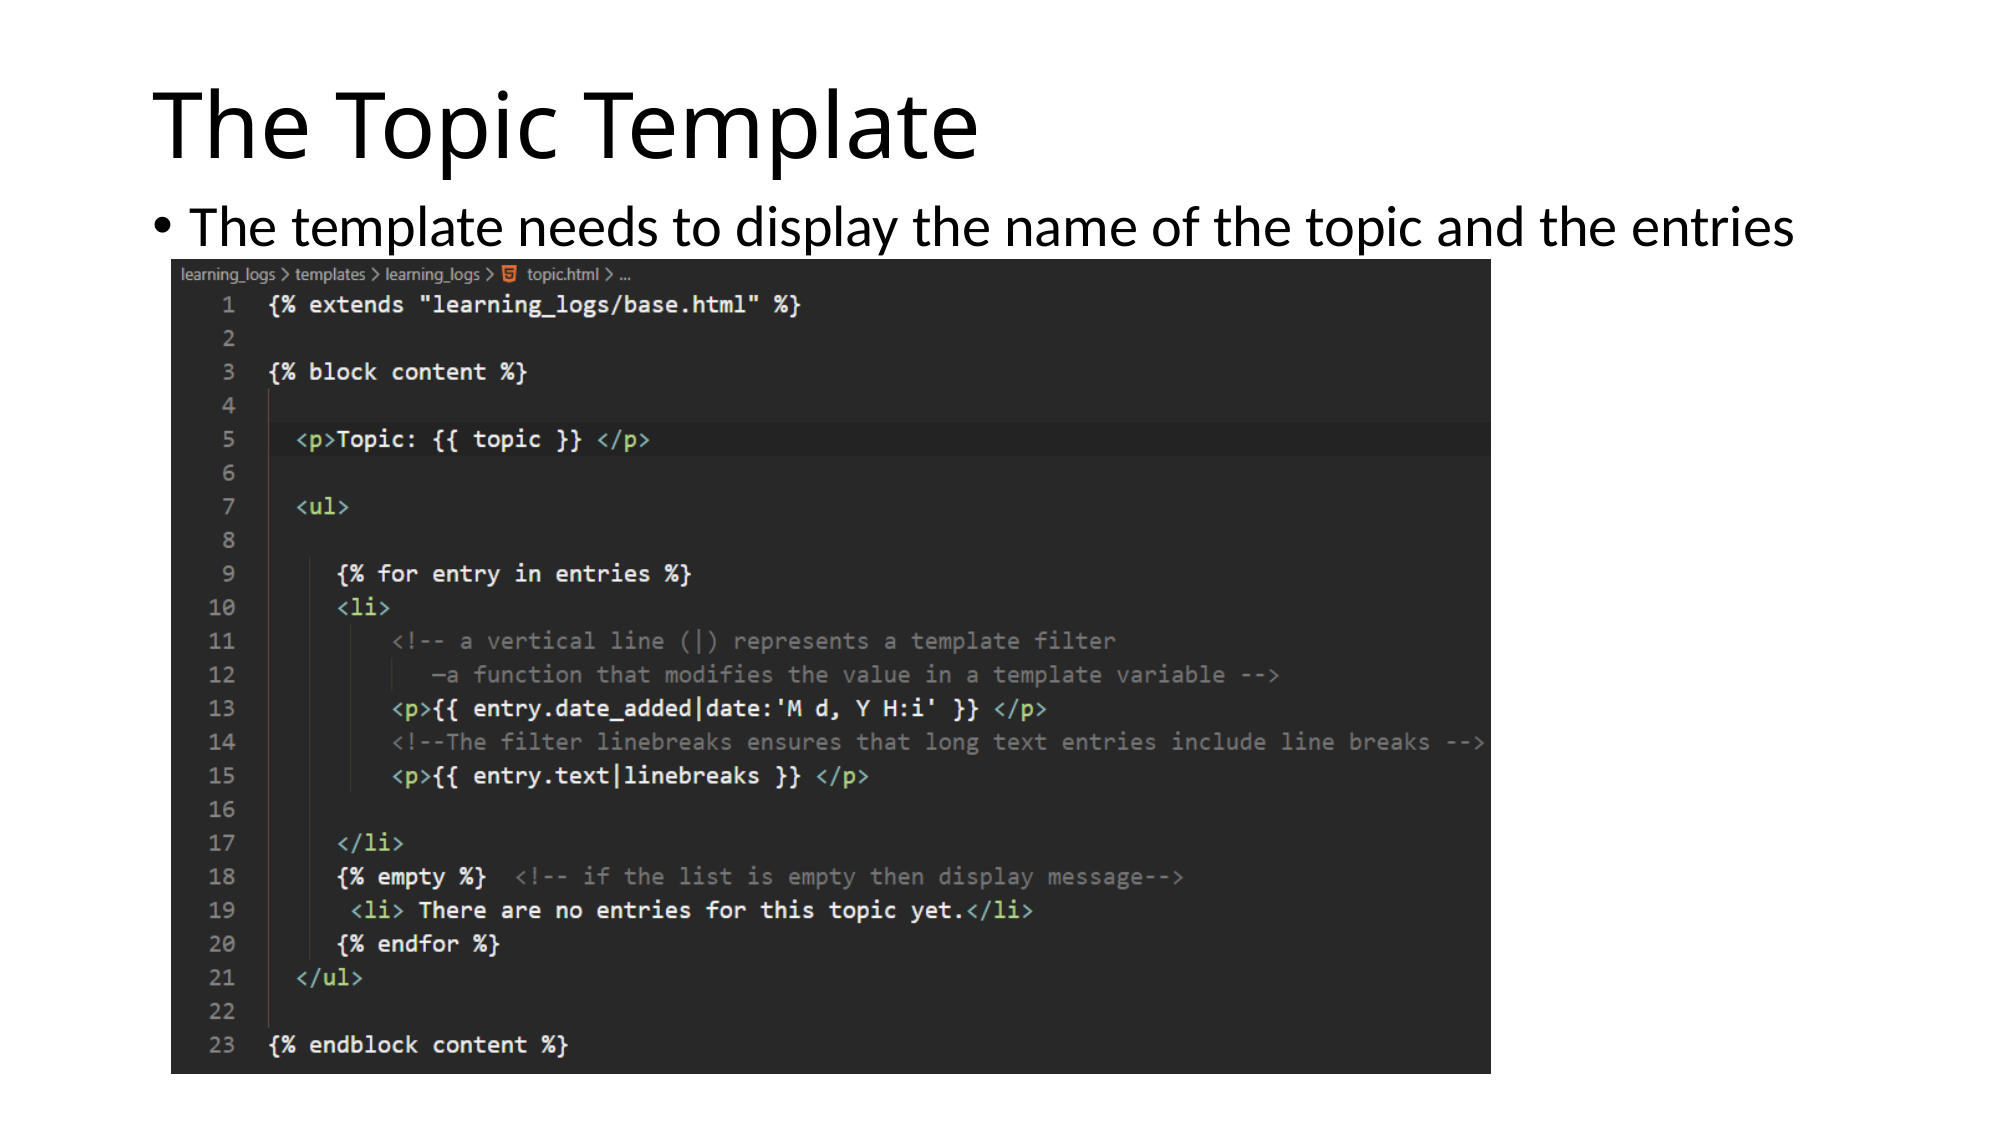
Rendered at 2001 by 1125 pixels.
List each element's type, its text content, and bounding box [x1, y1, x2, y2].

list The template needs to display the name of the topic and the entries [137, 188, 1863, 1014]
title The Topic Template [137, 59, 1863, 188]
picture [171, 259, 1491, 1074]
